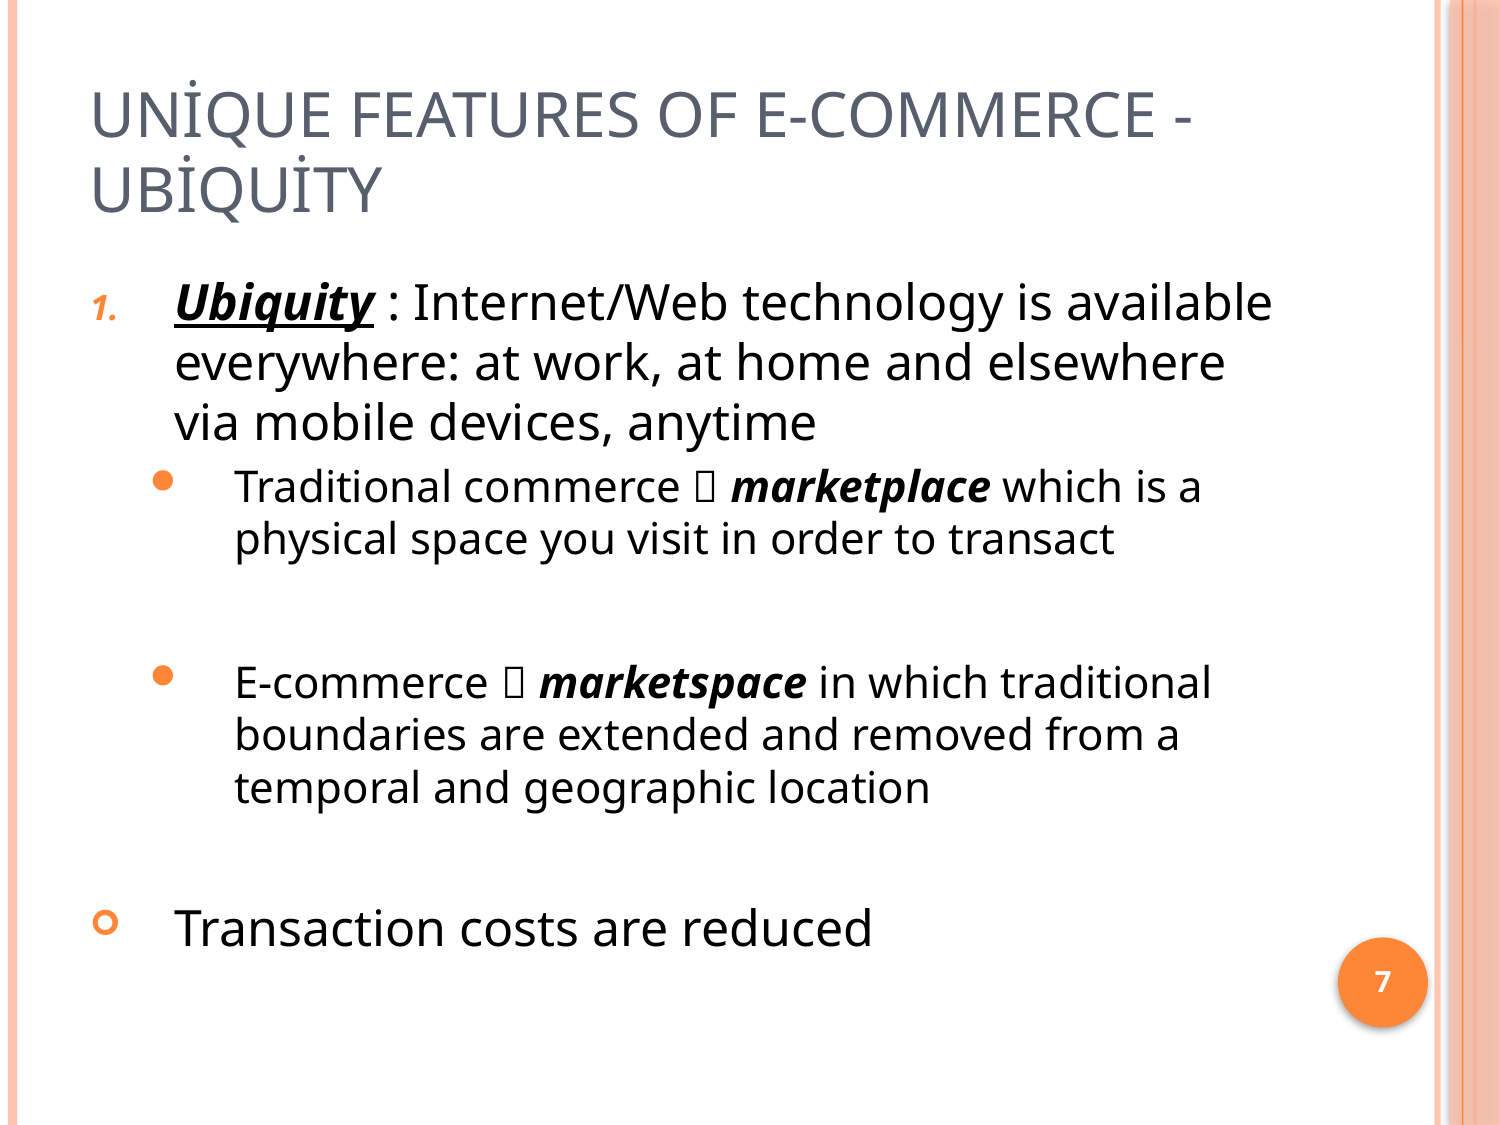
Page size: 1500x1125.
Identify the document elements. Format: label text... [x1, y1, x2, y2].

list Ubiquity : Internet/Web technology is available everywhere: at work, at home and elsewhere via mobile devices, anytime Traditional commerce  marketplace which is a physical space you visit in order to transact E-commerce  marketspace in which traditional boundaries are extended and removed from a temporal and geographic location Transaction costs are reduced [75, 262, 1300, 1062]
slide_number 7 [1333, 940, 1434, 1027]
title Unique features of e-commerce - ubiquity [75, 45, 1300, 233]
